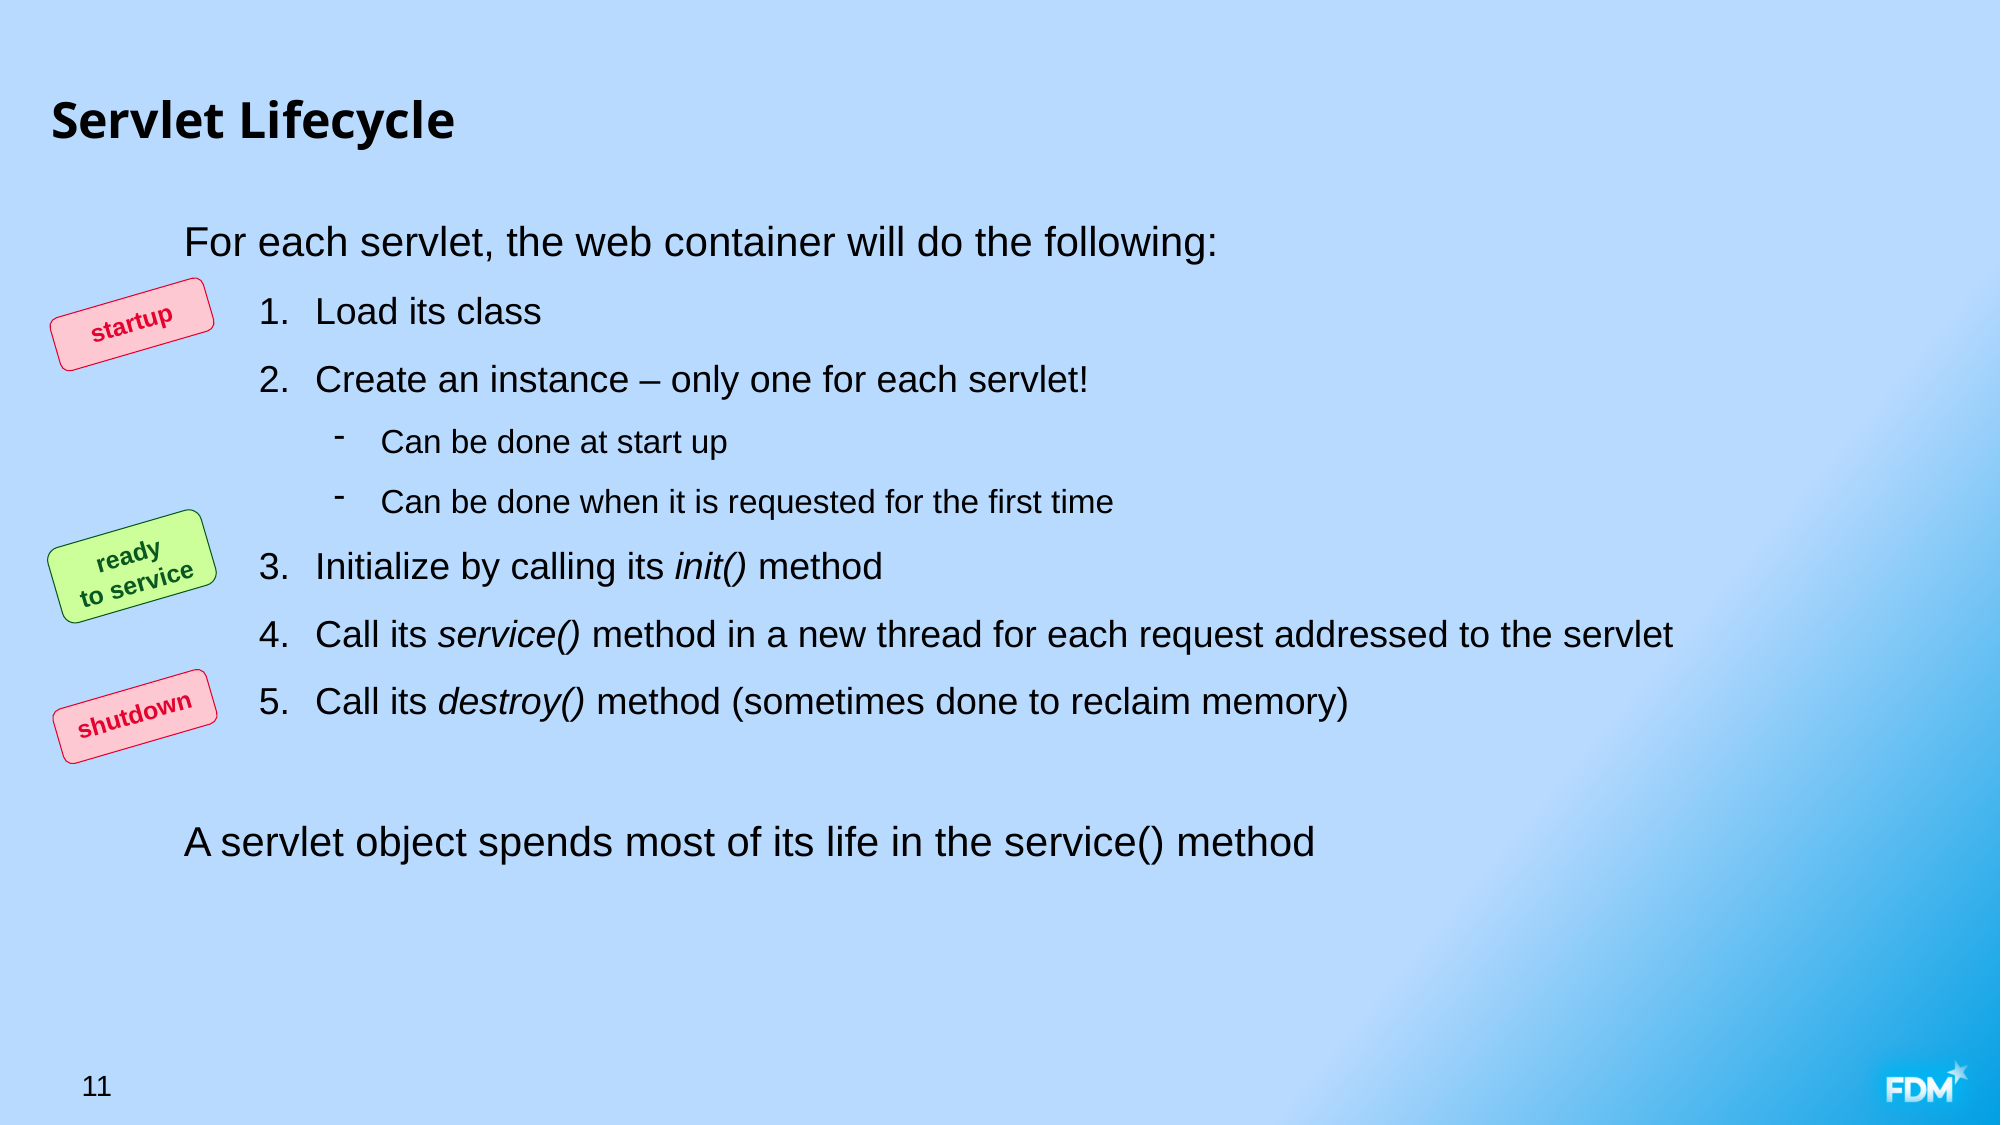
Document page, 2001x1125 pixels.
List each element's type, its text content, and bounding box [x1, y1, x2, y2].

text_box ready to service [47, 509, 217, 624]
text_box Servlet Lifecycle [39, 76, 1879, 159]
text_box startup [49, 277, 215, 372]
slide_number 11 [66, 1060, 534, 1110]
text_box shutdown [52, 669, 218, 764]
picture [1858, 1029, 2000, 1125]
text_box For each servlet, the web container will do the following: Load its class Create an instance – only one for each servlet! Can be done at start up Can be done when it is requested for the first time Initialize by calling its init() method Call its service() method in a new thread for each request addressed to the servlet Call its destroy() method (sometimes done to reclaim memory) A servlet object spends most of its life in the service() method [169, 207, 2000, 873]
